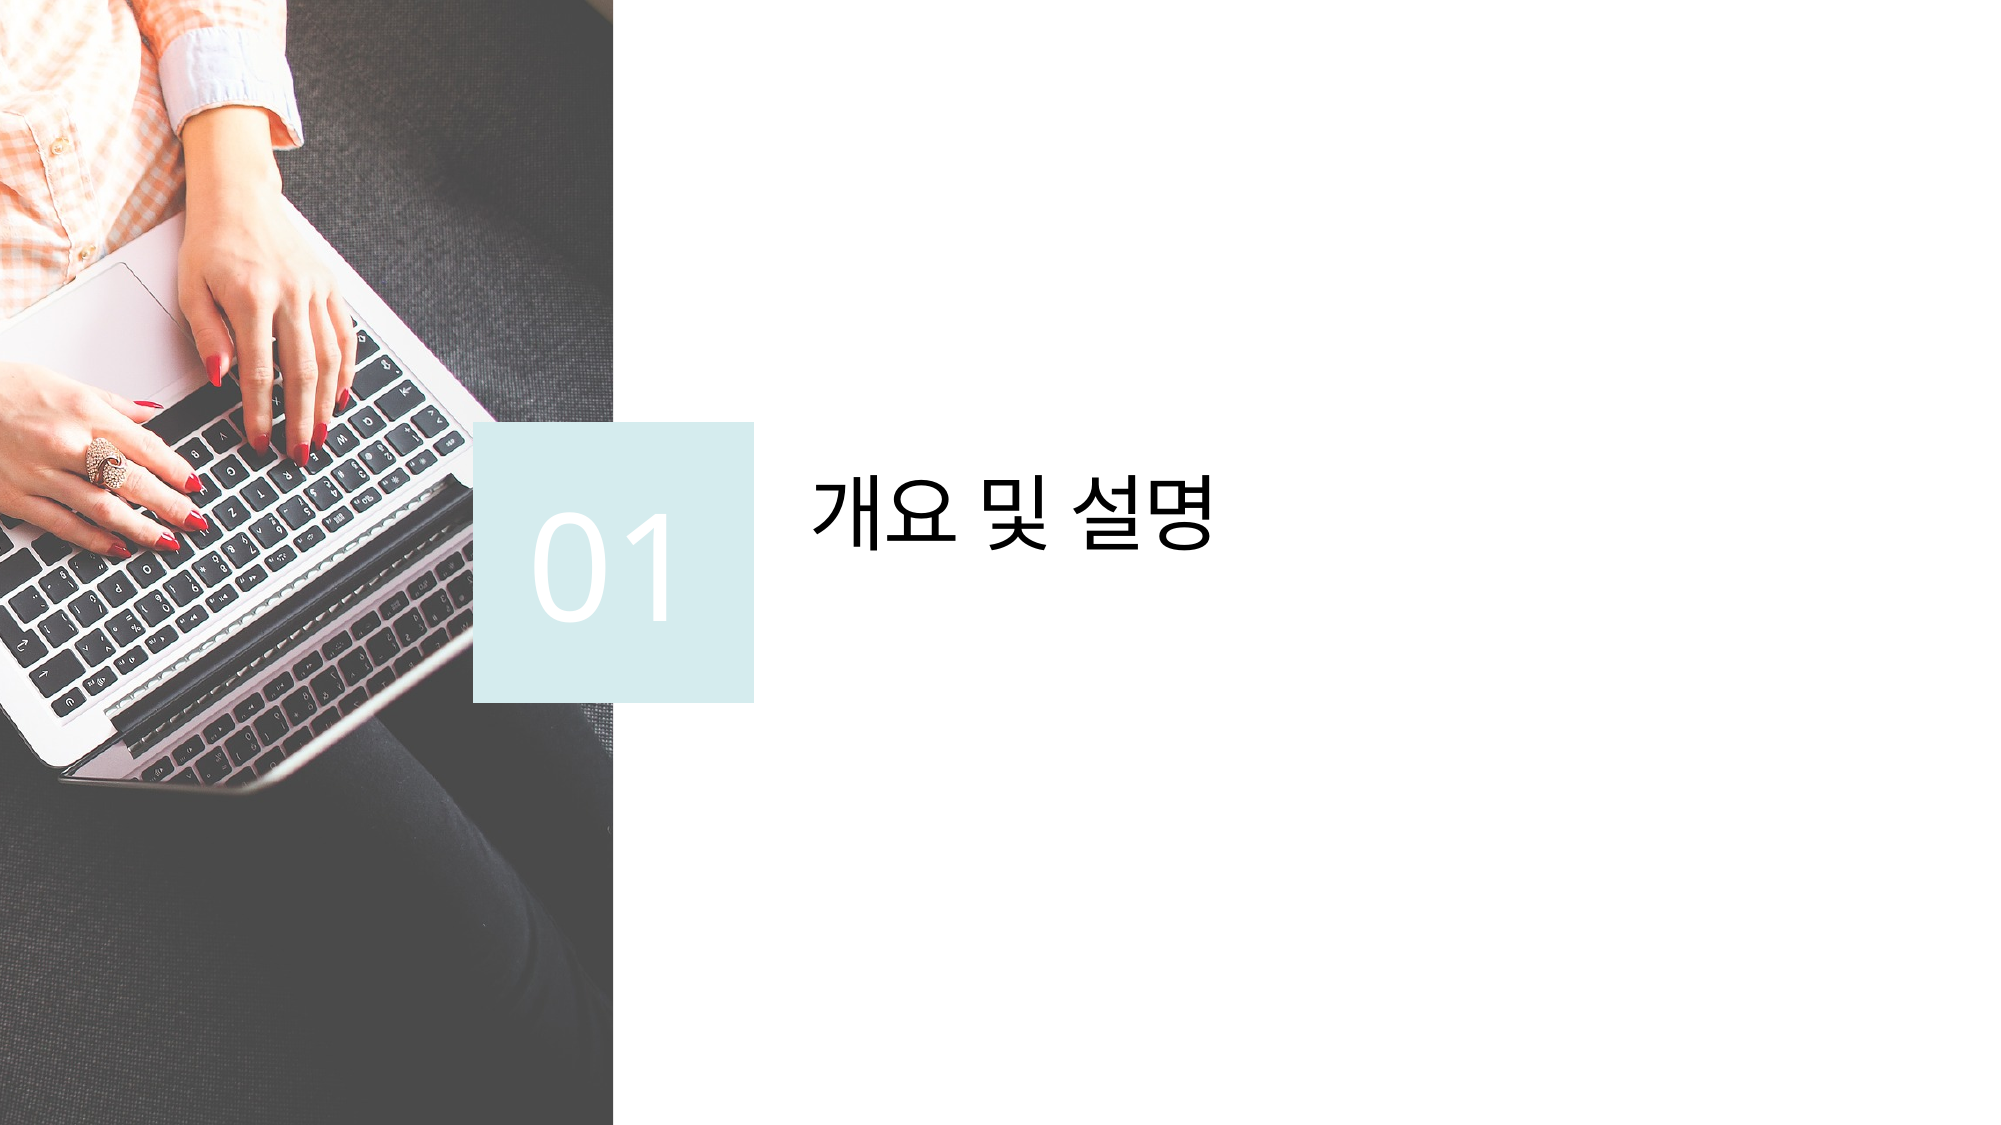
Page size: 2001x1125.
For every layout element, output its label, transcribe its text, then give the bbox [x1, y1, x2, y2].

text_box [614, 422, 754, 703]
text_box 개요 및 설명 [795, 453, 1235, 569]
text_box 01 [614, 463, 715, 659]
picture [0, 0, 614, 1125]
